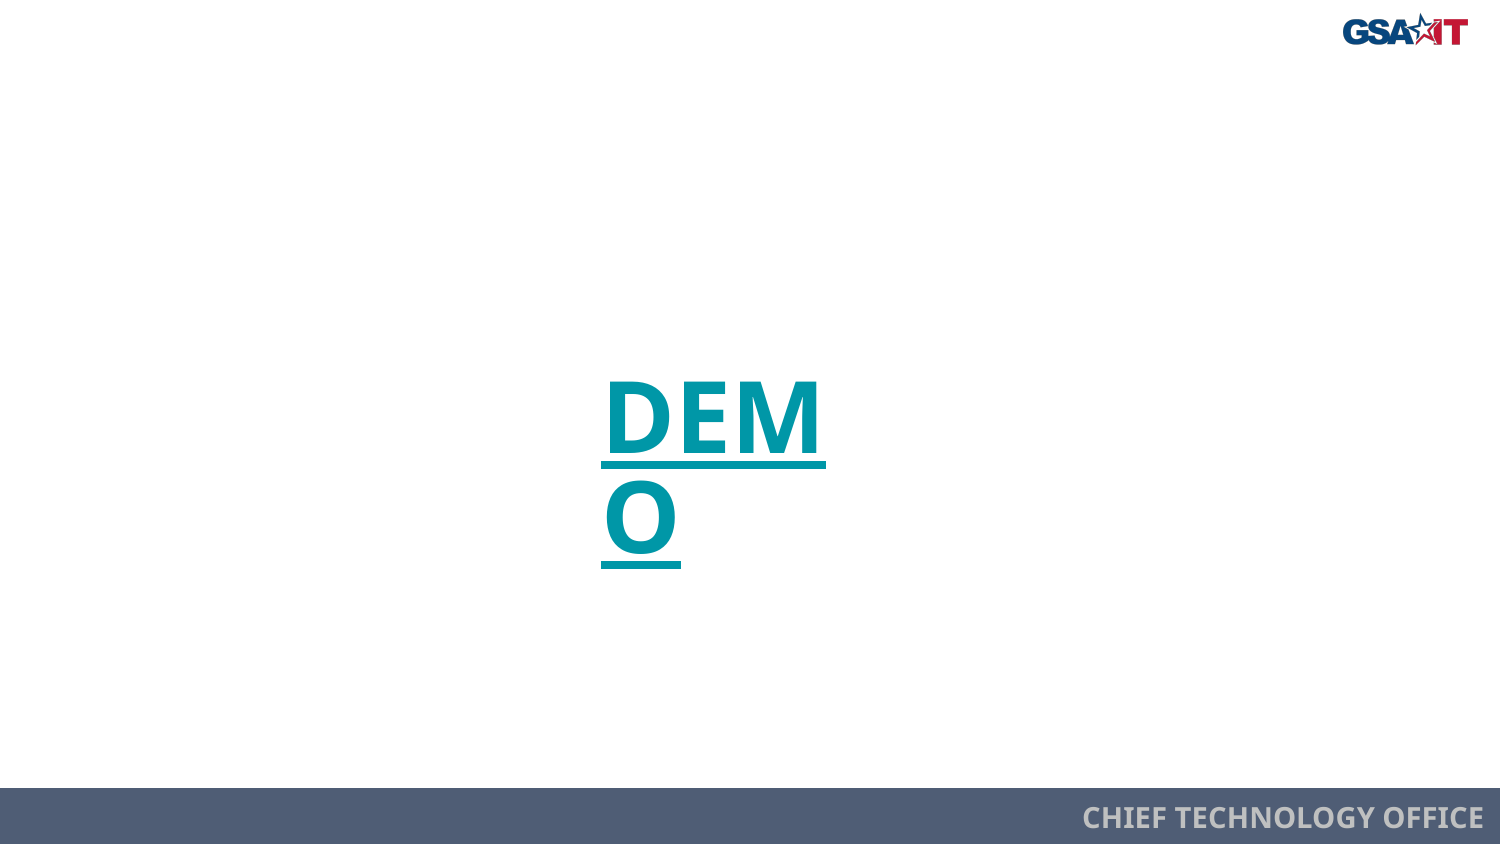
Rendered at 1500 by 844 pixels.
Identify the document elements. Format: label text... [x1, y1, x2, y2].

picture [1343, 10, 1468, 48]
title DEMO [586, 313, 914, 530]
